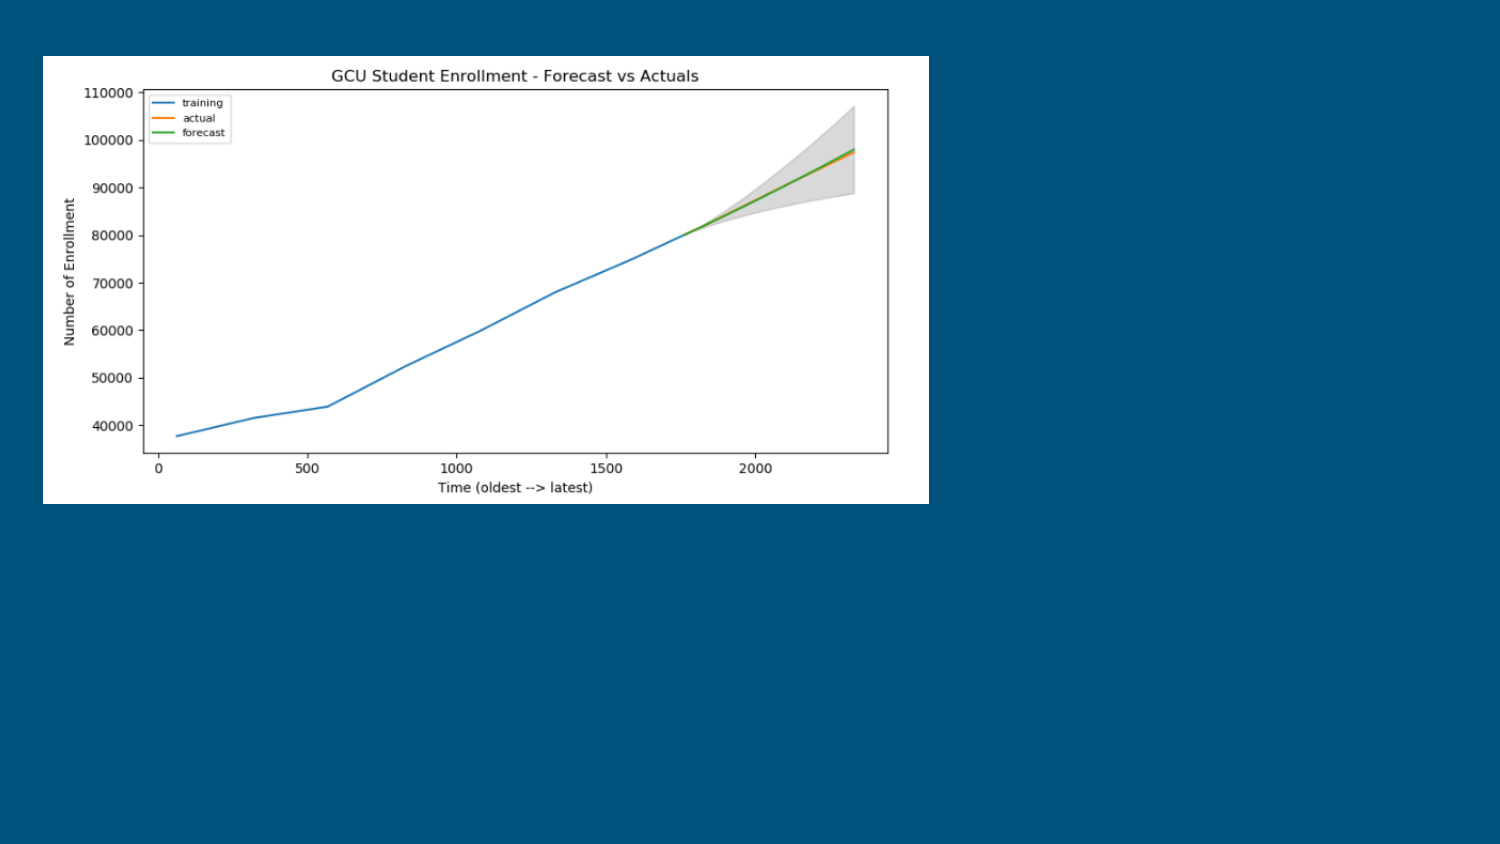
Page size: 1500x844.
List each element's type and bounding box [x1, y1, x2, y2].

picture [44, 57, 928, 503]
